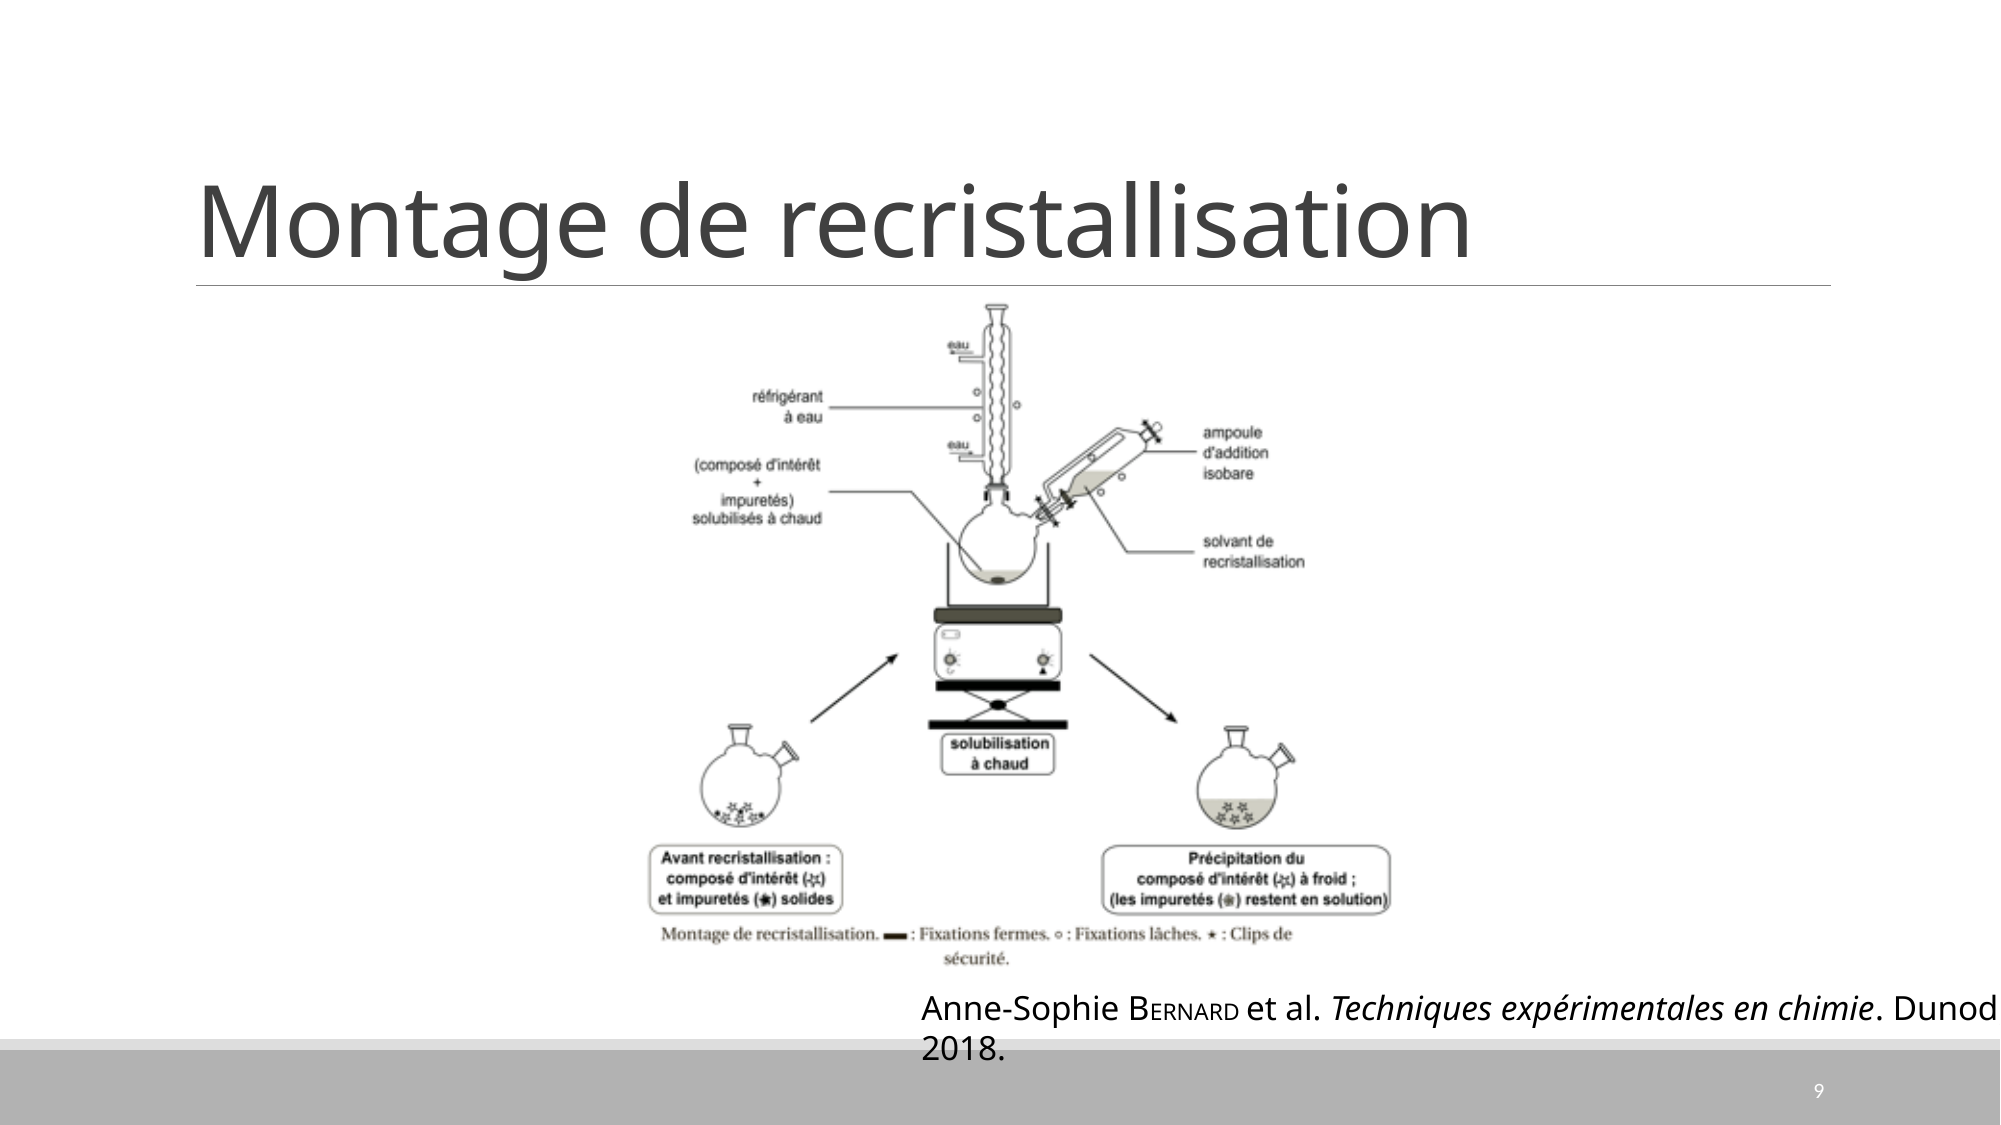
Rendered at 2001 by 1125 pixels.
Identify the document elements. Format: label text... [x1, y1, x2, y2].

slide_number 9 [1624, 1075, 1840, 1120]
text_box Anne-Sophie BERNARD et al. Techniques expérimentales en chimie. Dunod, 2018. [906, 979, 2000, 1075]
title Montage de recristallisation [180, 47, 1830, 285]
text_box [560, 296, 1452, 981]
